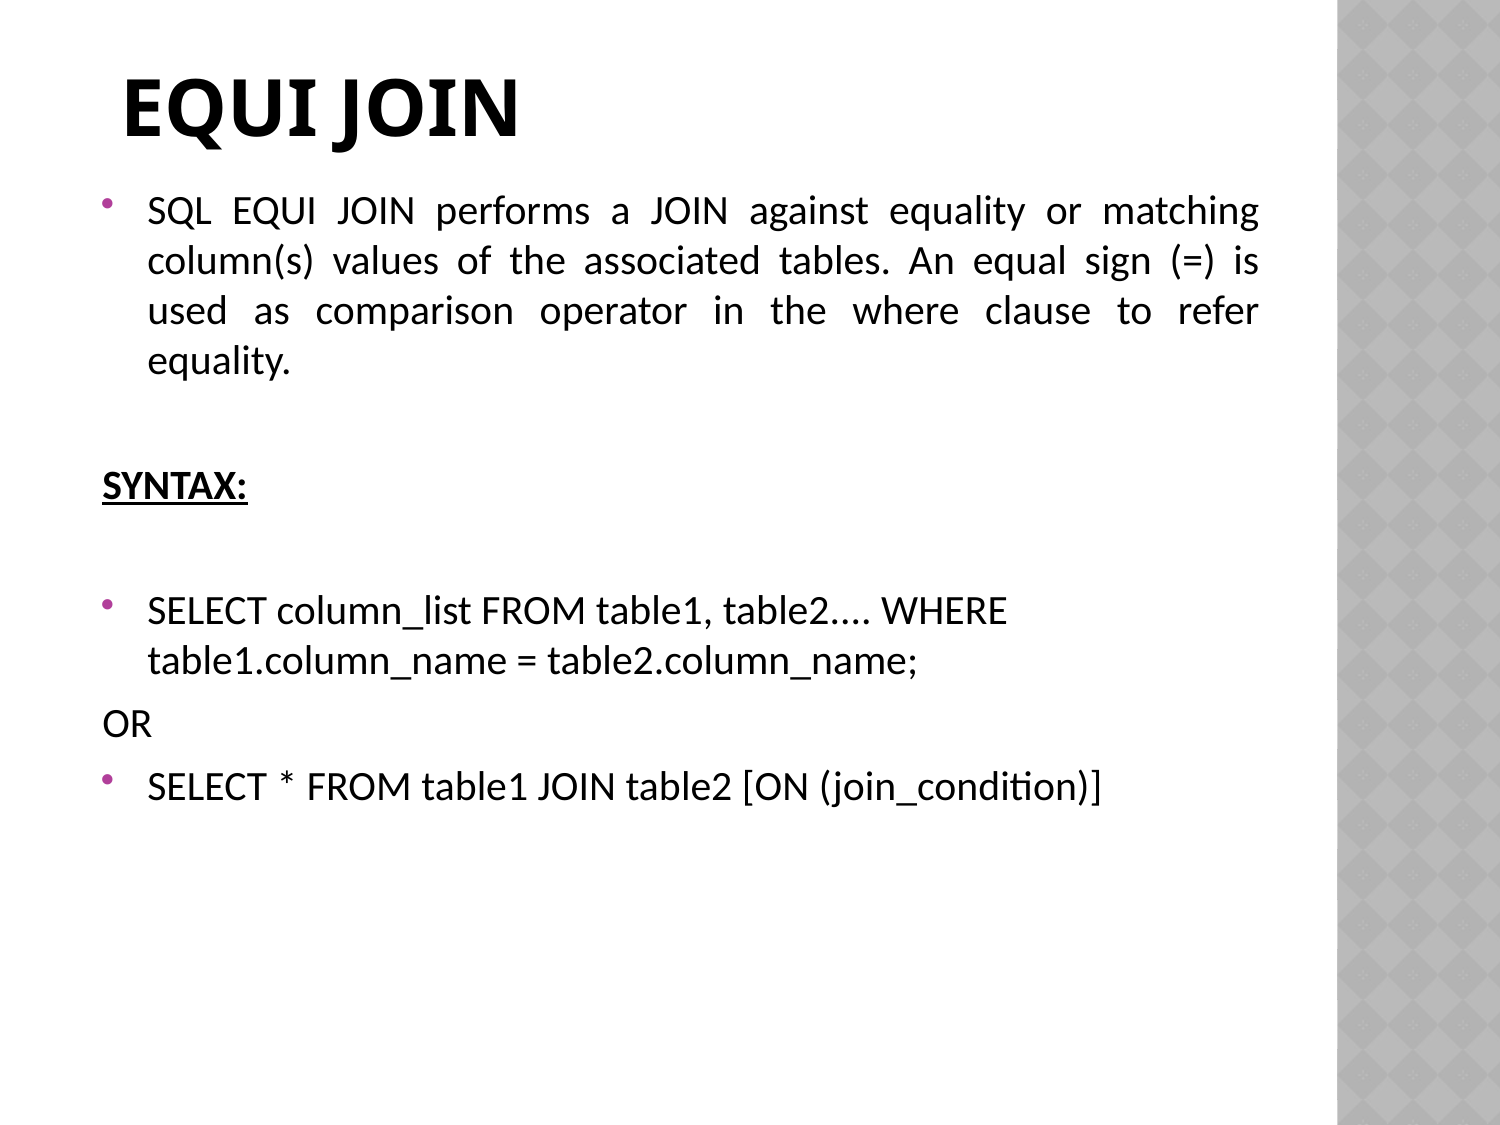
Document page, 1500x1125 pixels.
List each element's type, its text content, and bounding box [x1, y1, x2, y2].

title Equi join [112, 37, 1300, 153]
list SQL EQUI JOIN performs a JOIN against equality or matching column(s) values of the associated tables. An equal sign (=) is used as comparison operator in the where clause to refer equality. SYNTAX: SELECT column_list FROM table1, table2.... WHERE table1.column_name = table2.column_name; OR SELECT * FROM table1 JOIN table2 [ON (join_condition)] [87, 174, 1275, 970]
